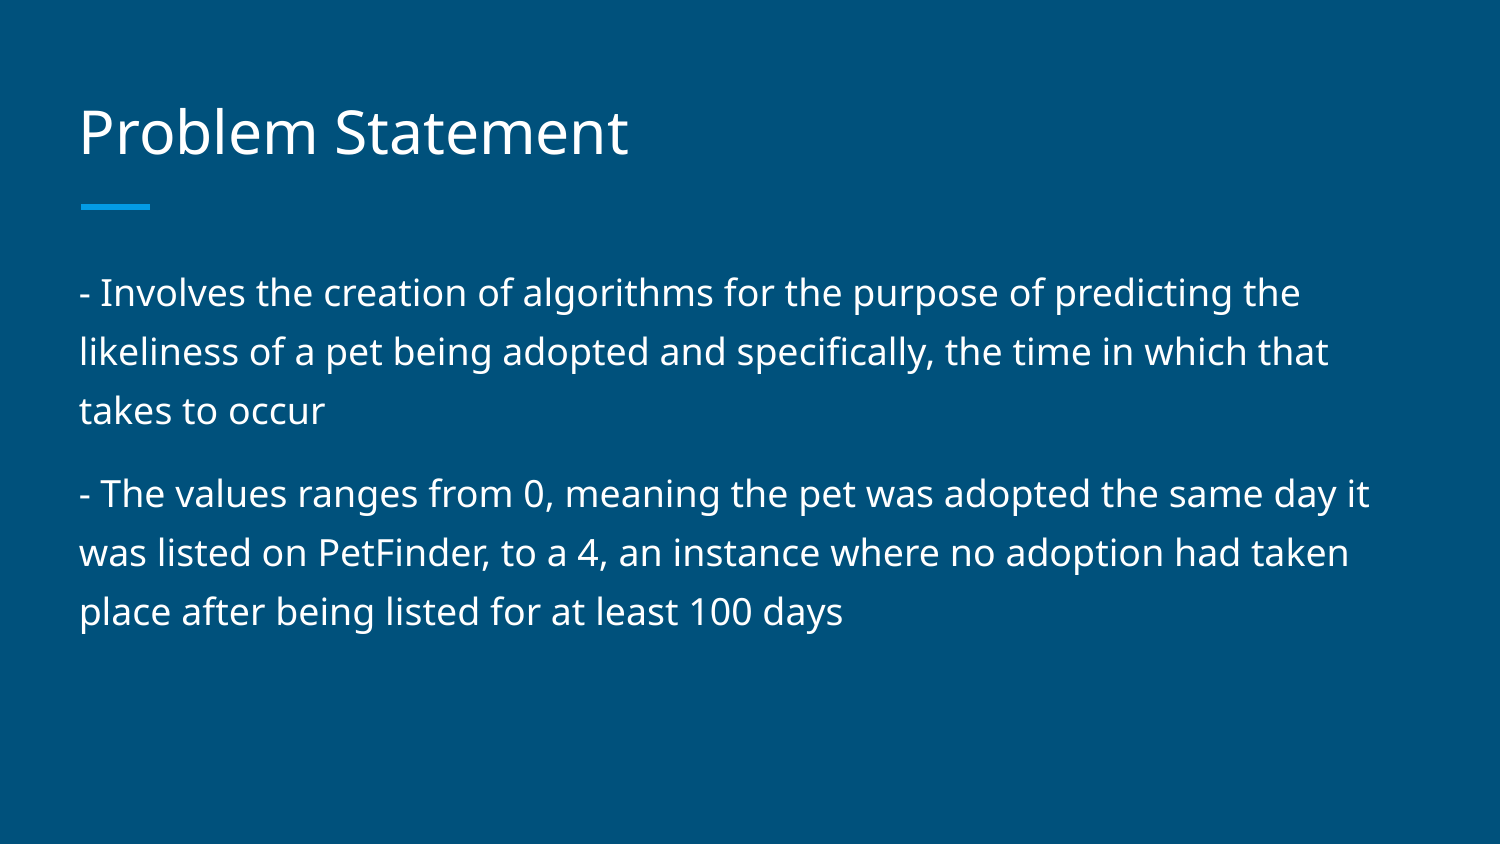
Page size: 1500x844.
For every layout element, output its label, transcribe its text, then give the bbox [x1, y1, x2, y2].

list - Involves the creation of algorithms for the purpose of predicting the likeliness of a pet being adopted and specifically, the time in which that takes to occur - The values ranges from 0, meaning the pet was adopted the same day it was listed on PetFinder, to a 4, an instance where no adoption had taken place after being listed for at least 100 days [63, 244, 1437, 750]
title Problem Statement [63, 75, 1437, 188]
